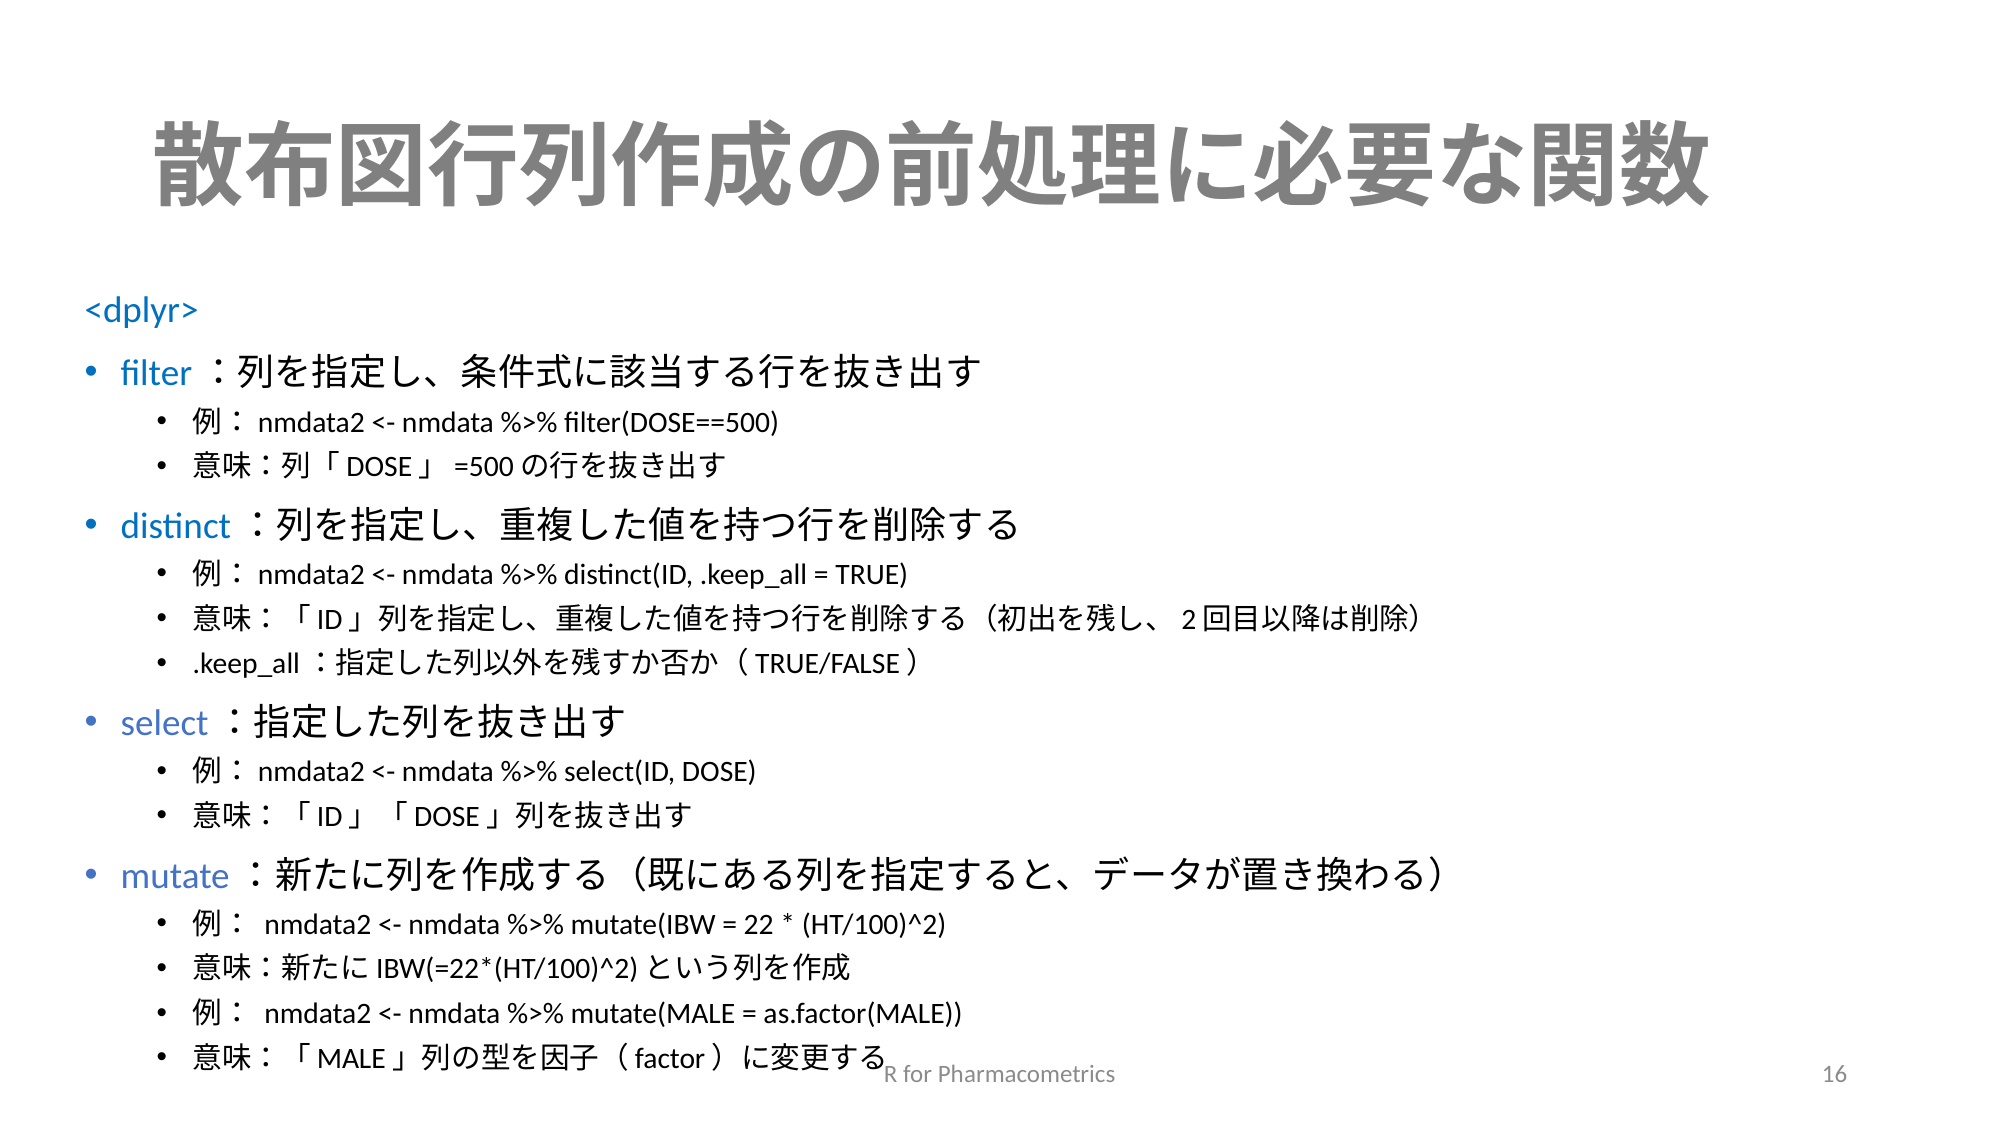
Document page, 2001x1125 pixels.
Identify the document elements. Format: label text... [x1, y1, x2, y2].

footer R for Pharmacometrics [662, 1042, 1338, 1103]
list <dplyr> filter：列を指定し、条件式に該当する行を抜き出す 例：nmdata2 <- nmdata %>% filter(DOSE==500) 意味：列「DOSE」=500の行を抜き出す distinct：列を指定し、重複した値を持つ行を削除する 例：nmdata2 <- nmdata %>% distinct(ID, .keep_all = TRUE) 意味：「ID」列を指定し、重複した値を持つ行を削除する（初出を残し、2回目以降は削除） .keep_all：指定した列以外を残すか否か（TRUE/FALSE） select：指定した列を抜き出す 例：nmdata2 <- nmdata %>% select(ID, DOSE) 意味：「ID」「DOSE」列を抜き出す mutate：新たに列を作成する（既にある列を指定すると、データが置き換わる） 例： nmdata2 <- nmdata %>% mutate(IBW = 22 * (HT/100)^2) 意味：新たにIBW(=22*(HT/100)^2)という列を作成 例： nmdata2 <- nmdata %>% mutate(MALE = as.factor(MALE)) 意味：「MALE」列の型を因子（factor）に変更する [69, 278, 1560, 1088]
title 散布図行列作成の前処理に必要な関数 [137, 59, 1863, 278]
slide_number 16 [1412, 1042, 1863, 1103]
